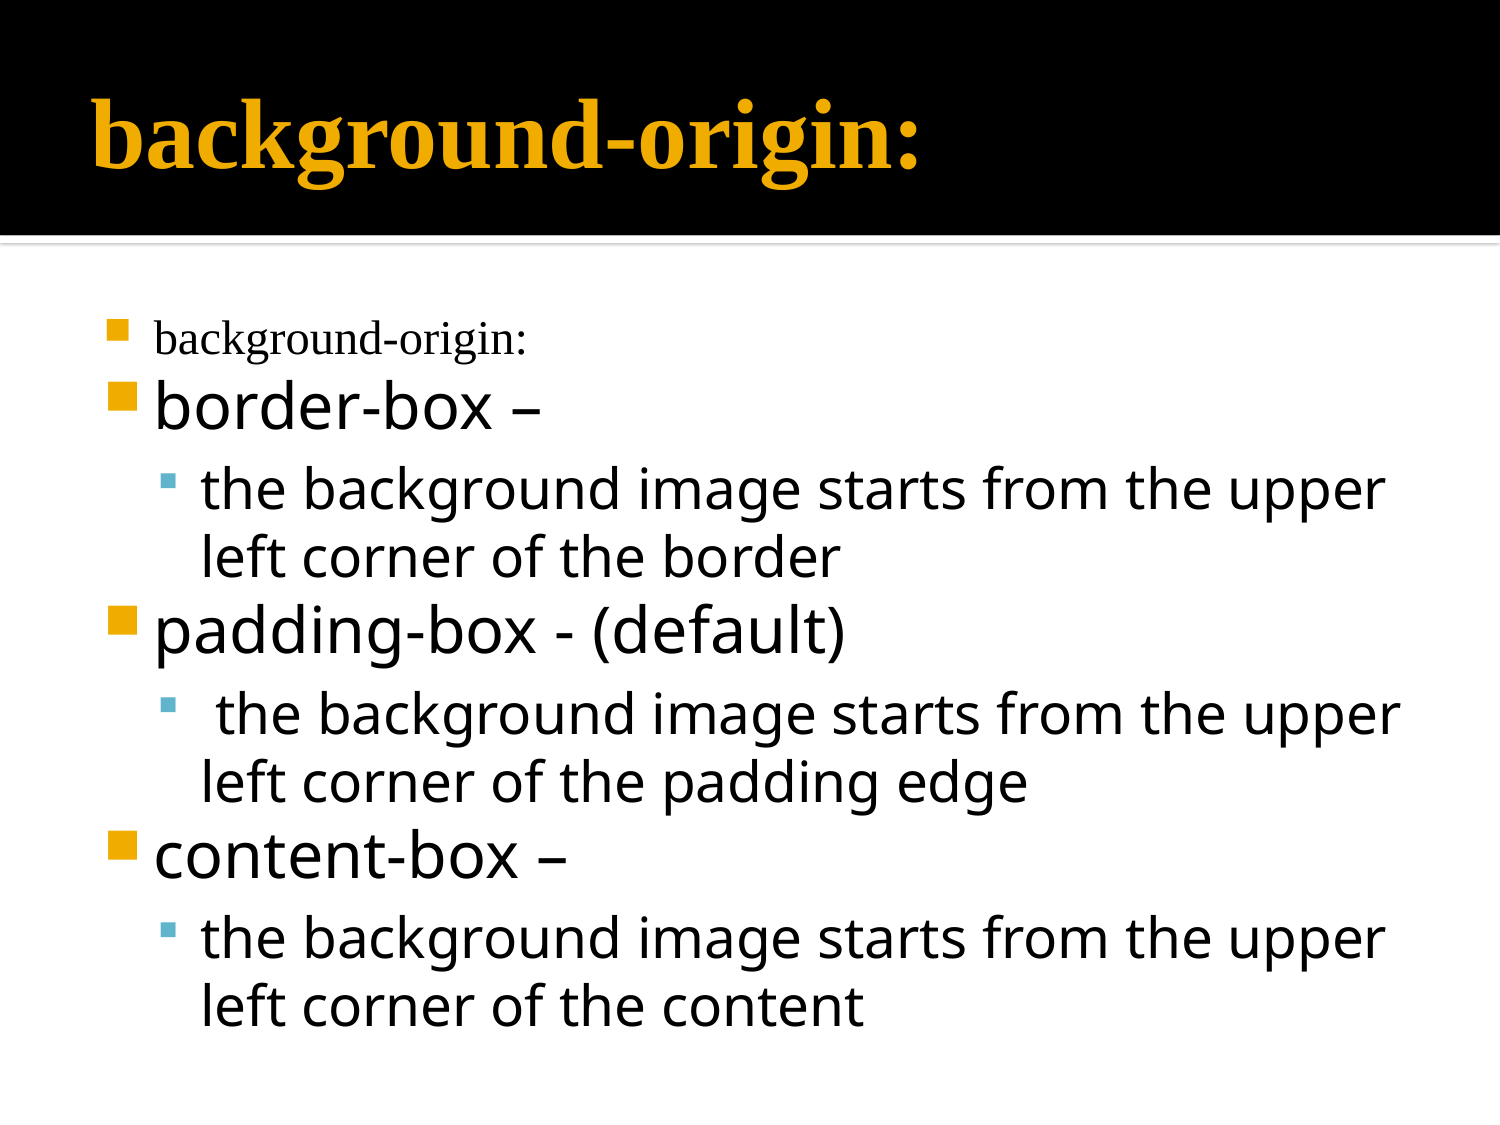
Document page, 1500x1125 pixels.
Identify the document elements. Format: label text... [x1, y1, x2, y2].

list background-origin: border-box – the background image starts from the upper left corner of the border padding-box - (default) the background image starts from the upper left corner of the padding edge content-box – the background image starts from the upper left corner of the content [75, 291, 1425, 1050]
title background-origin: [75, 25, 1425, 231]
